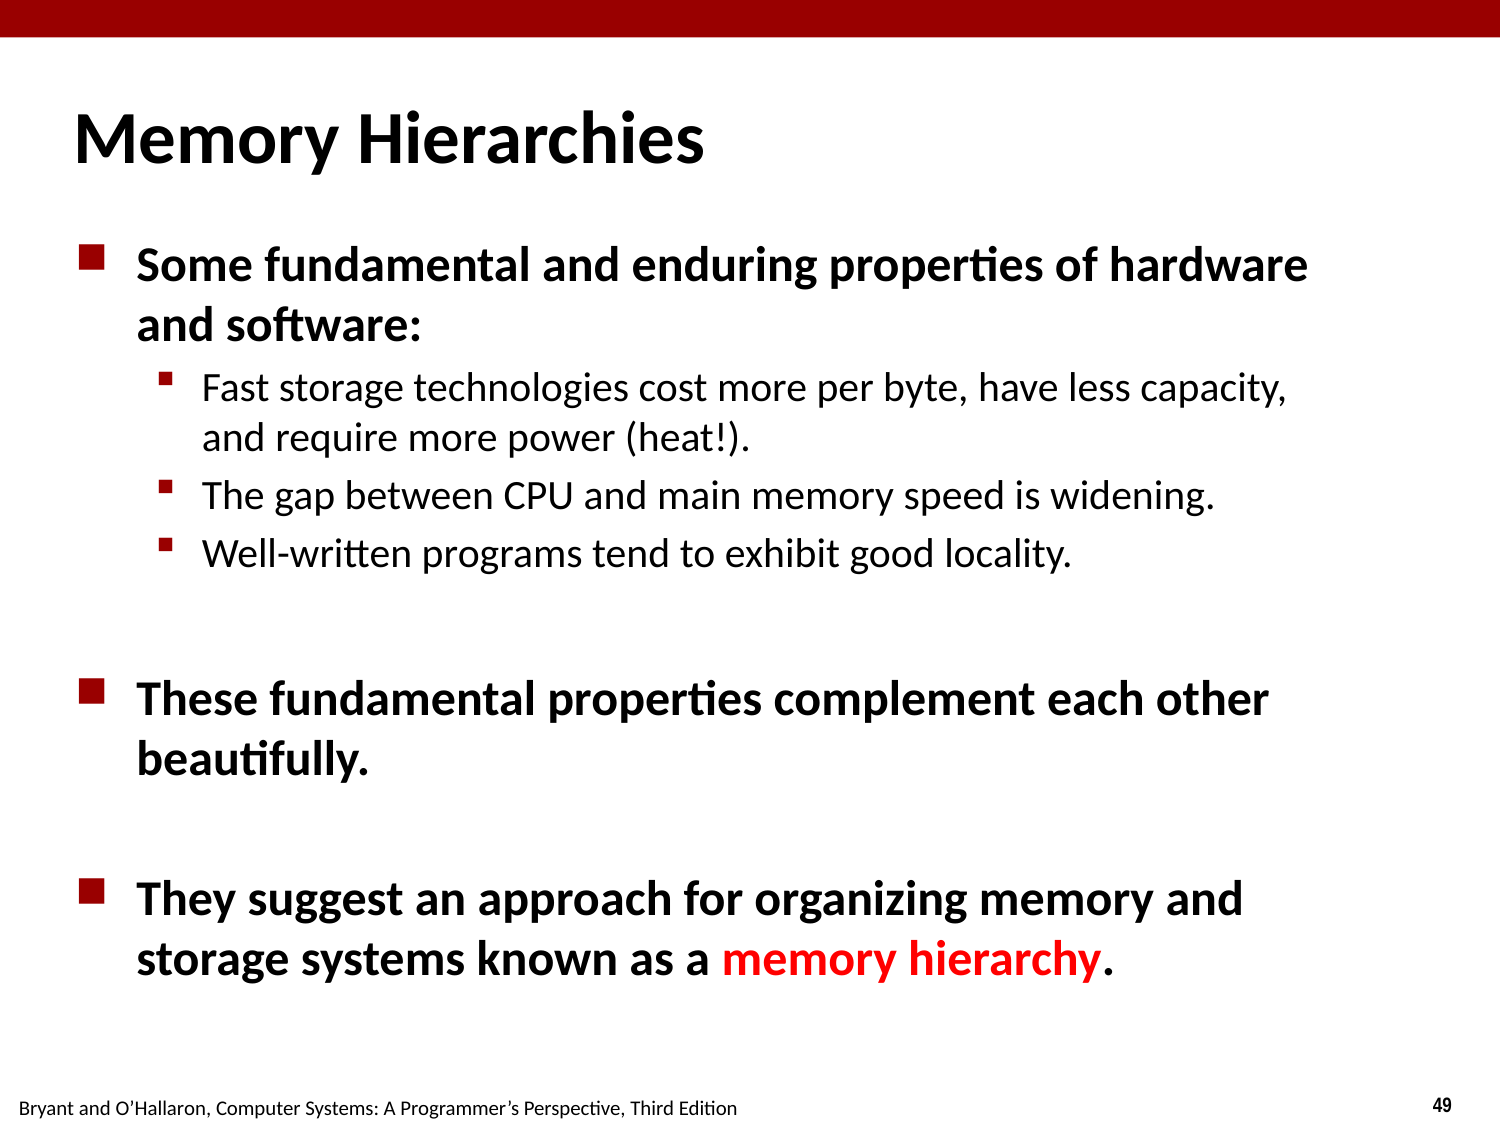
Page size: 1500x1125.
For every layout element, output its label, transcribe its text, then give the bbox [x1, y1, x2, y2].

title Memory Hierarchies [58, 71, 1305, 197]
list Some fundamental and enduring properties of hardware and software: Fast storage technologies cost more per byte, have less capacity, and require more power (heat!). The gap between CPU and main memory speed is widening. Well-written programs tend to exhibit good locality. These fundamental properties complement each other beautifully. They suggest an approach for organizing memory and storage systems known as a memory hierarchy. [64, 223, 1361, 1040]
